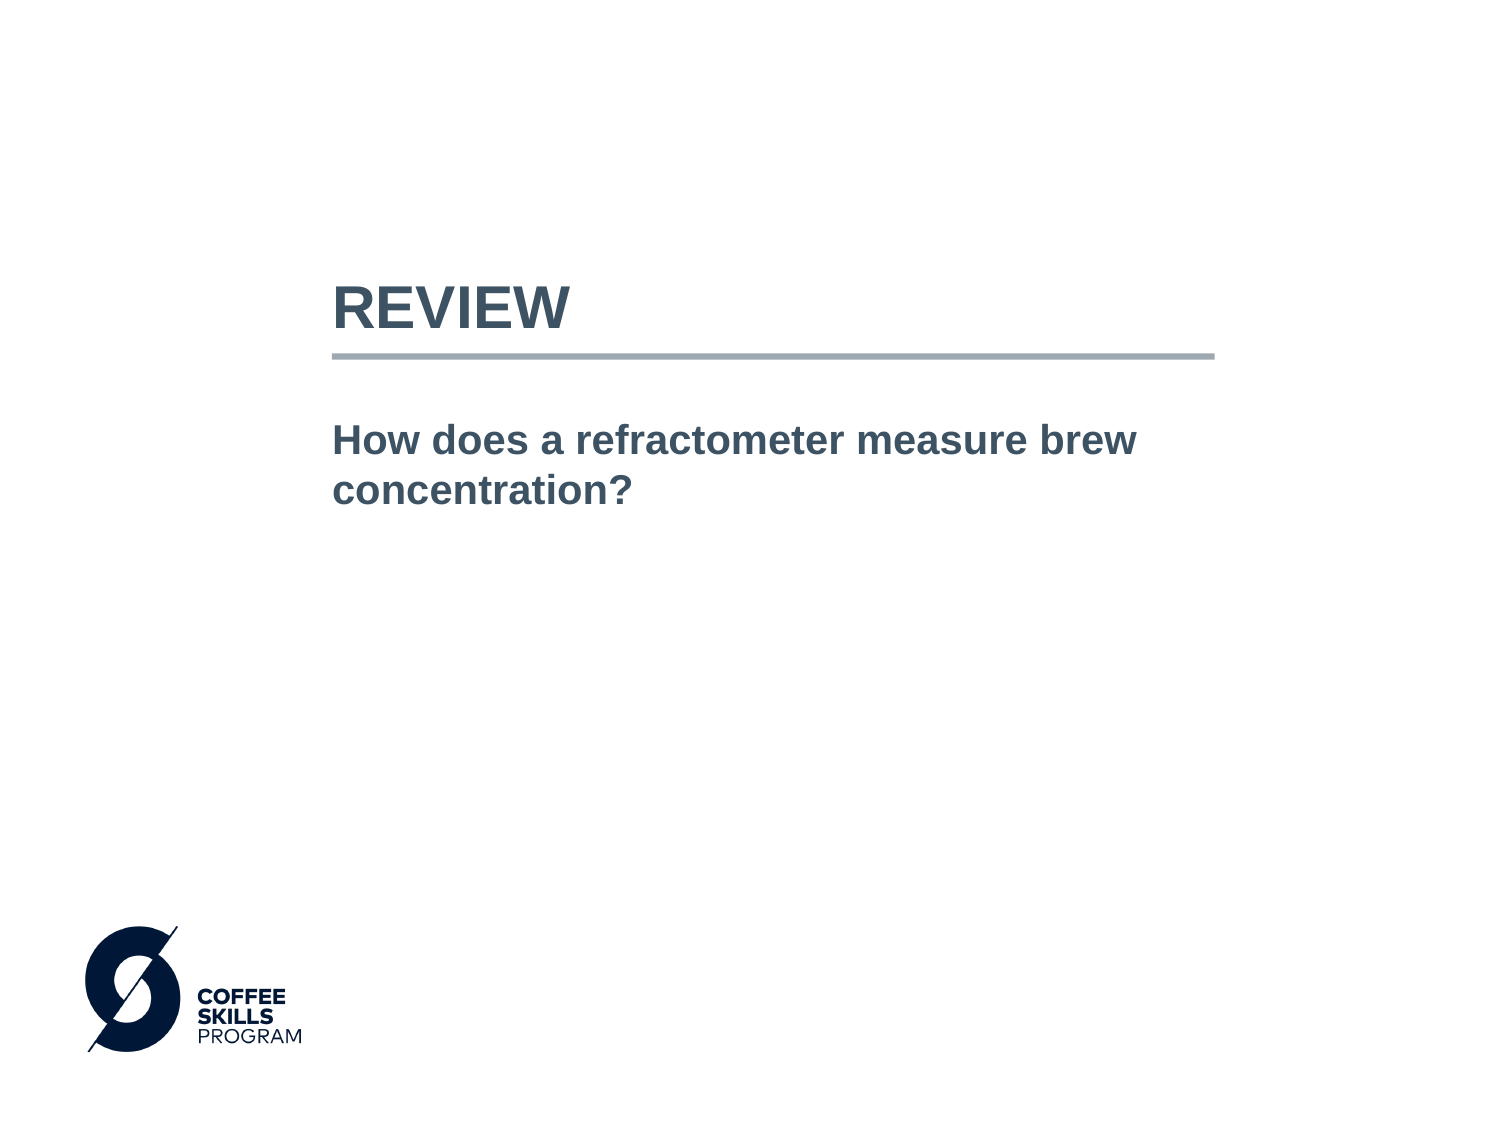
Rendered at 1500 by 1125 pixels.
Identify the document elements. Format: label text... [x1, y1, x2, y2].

text_box REVIEW How does a refractometer measure brew concentration? [317, 260, 1247, 964]
picture [62, 907, 313, 1068]
